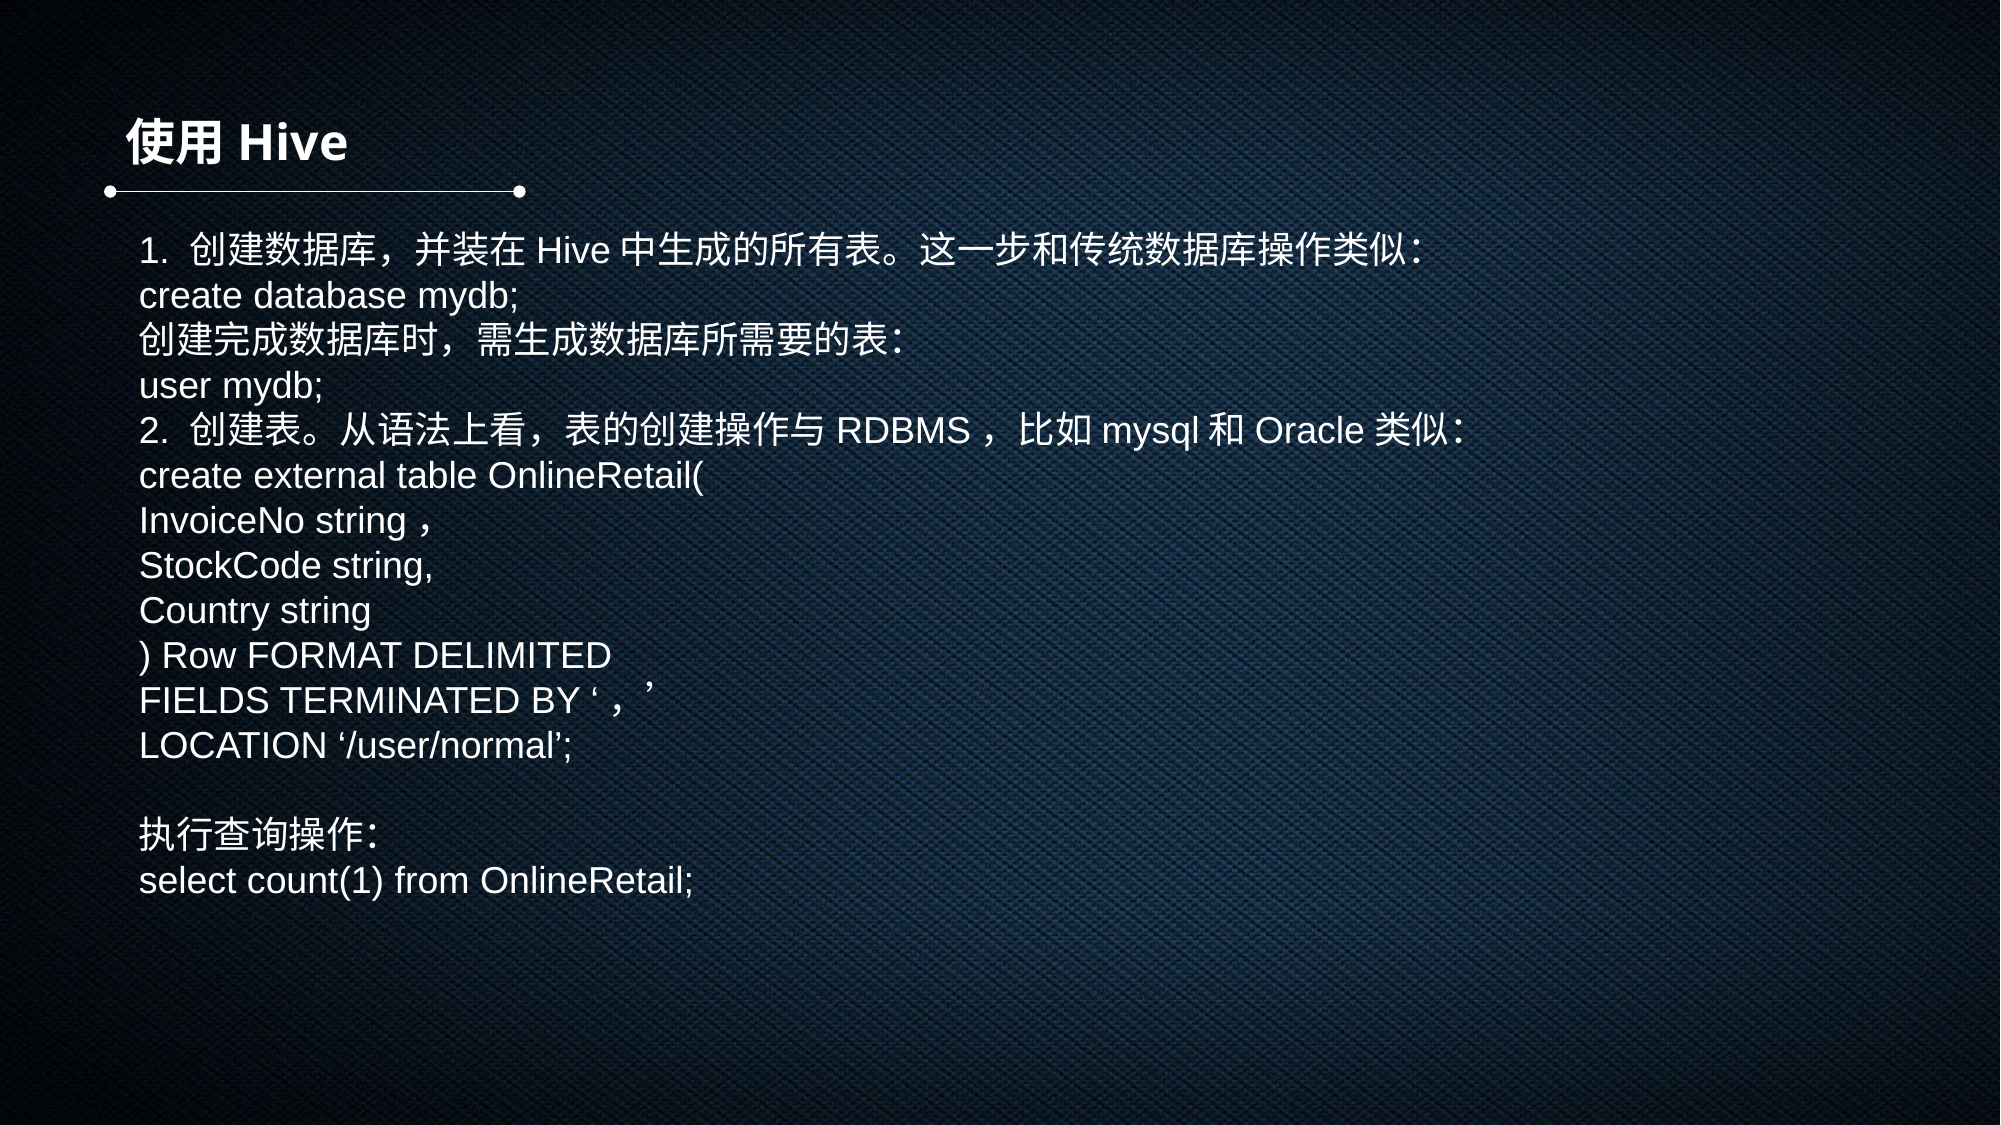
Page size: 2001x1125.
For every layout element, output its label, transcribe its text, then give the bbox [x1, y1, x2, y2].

picture [0, 0, 2000, 1125]
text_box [110, 103, 825, 192]
text_box 1. 创建数据库，并装在Hive中生成的所有表。这一步和传统数据库操作类似： create database mydb; 创建完成数据库时，需生成数据库所需要的表： user mydb; 2. 创建表。从语法上看，表的创建操作与RDBMS，比如mysql和Oracle类似： create external table OnlineRetail( InvoiceNo string， StockCode string, Country string ) Row FORMAT DELIMITED FIELDS TERMINATED BY ‘，’ LOCATION ‘/user/normal’; 执行查询操作： select count(1) from OnlineRetail; [124, 218, 1895, 999]
